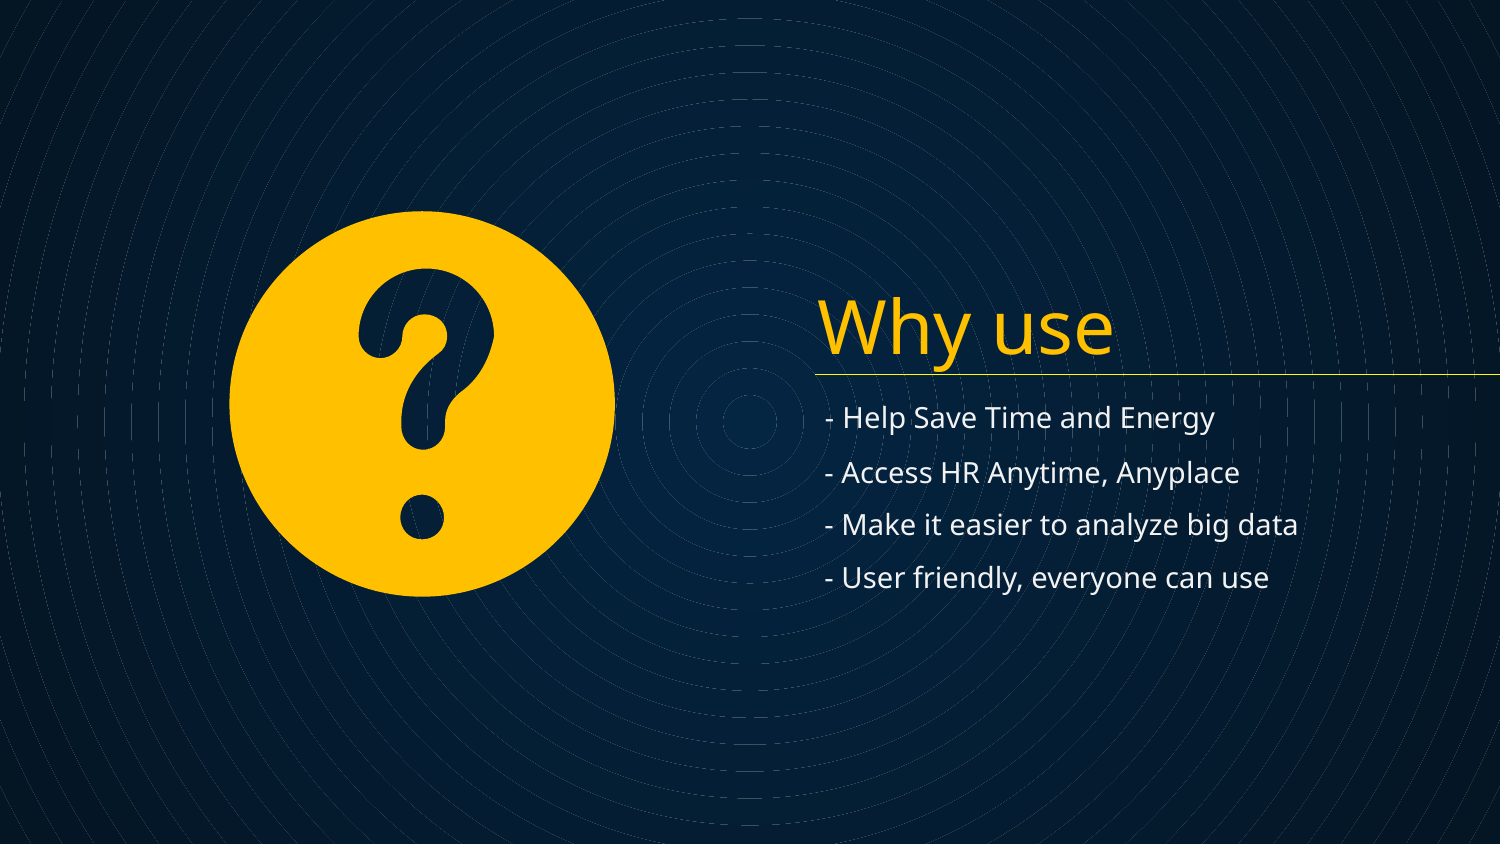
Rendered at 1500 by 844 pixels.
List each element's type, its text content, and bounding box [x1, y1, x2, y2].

text_box - Make it easier to analyze big data [790, 491, 1358, 551]
subtitle - Help Save Time and Energy [790, 384, 1358, 438]
text_box - Access HR Anytime, Anyplace [790, 438, 1358, 491]
title Why use [802, 285, 1382, 385]
text_box - User friendly, everyone can use [790, 551, 1358, 604]
text_box [229, 211, 615, 597]
